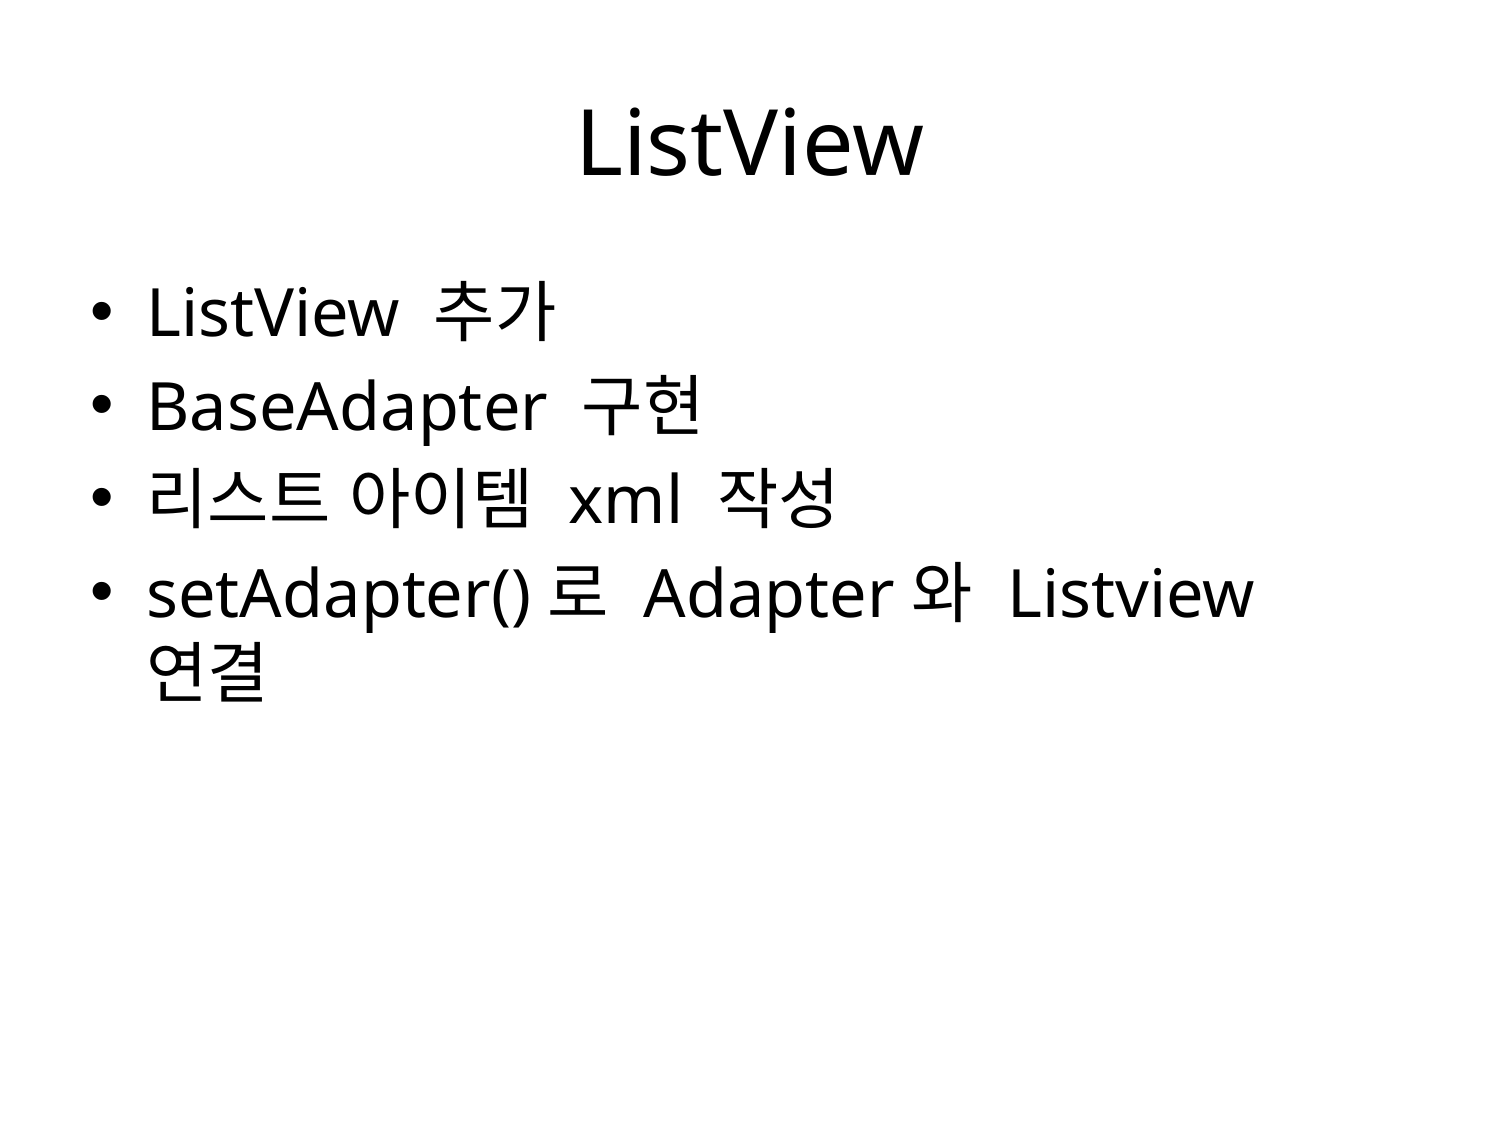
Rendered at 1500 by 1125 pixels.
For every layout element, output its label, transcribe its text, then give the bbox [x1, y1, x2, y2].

title ListView [75, 45, 1425, 233]
list ListView 추가 BaseAdapter 구현 리스트 아이템 xml 작성 setAdapter()로 Adapter와 Listview 연결 [75, 262, 1425, 1005]
